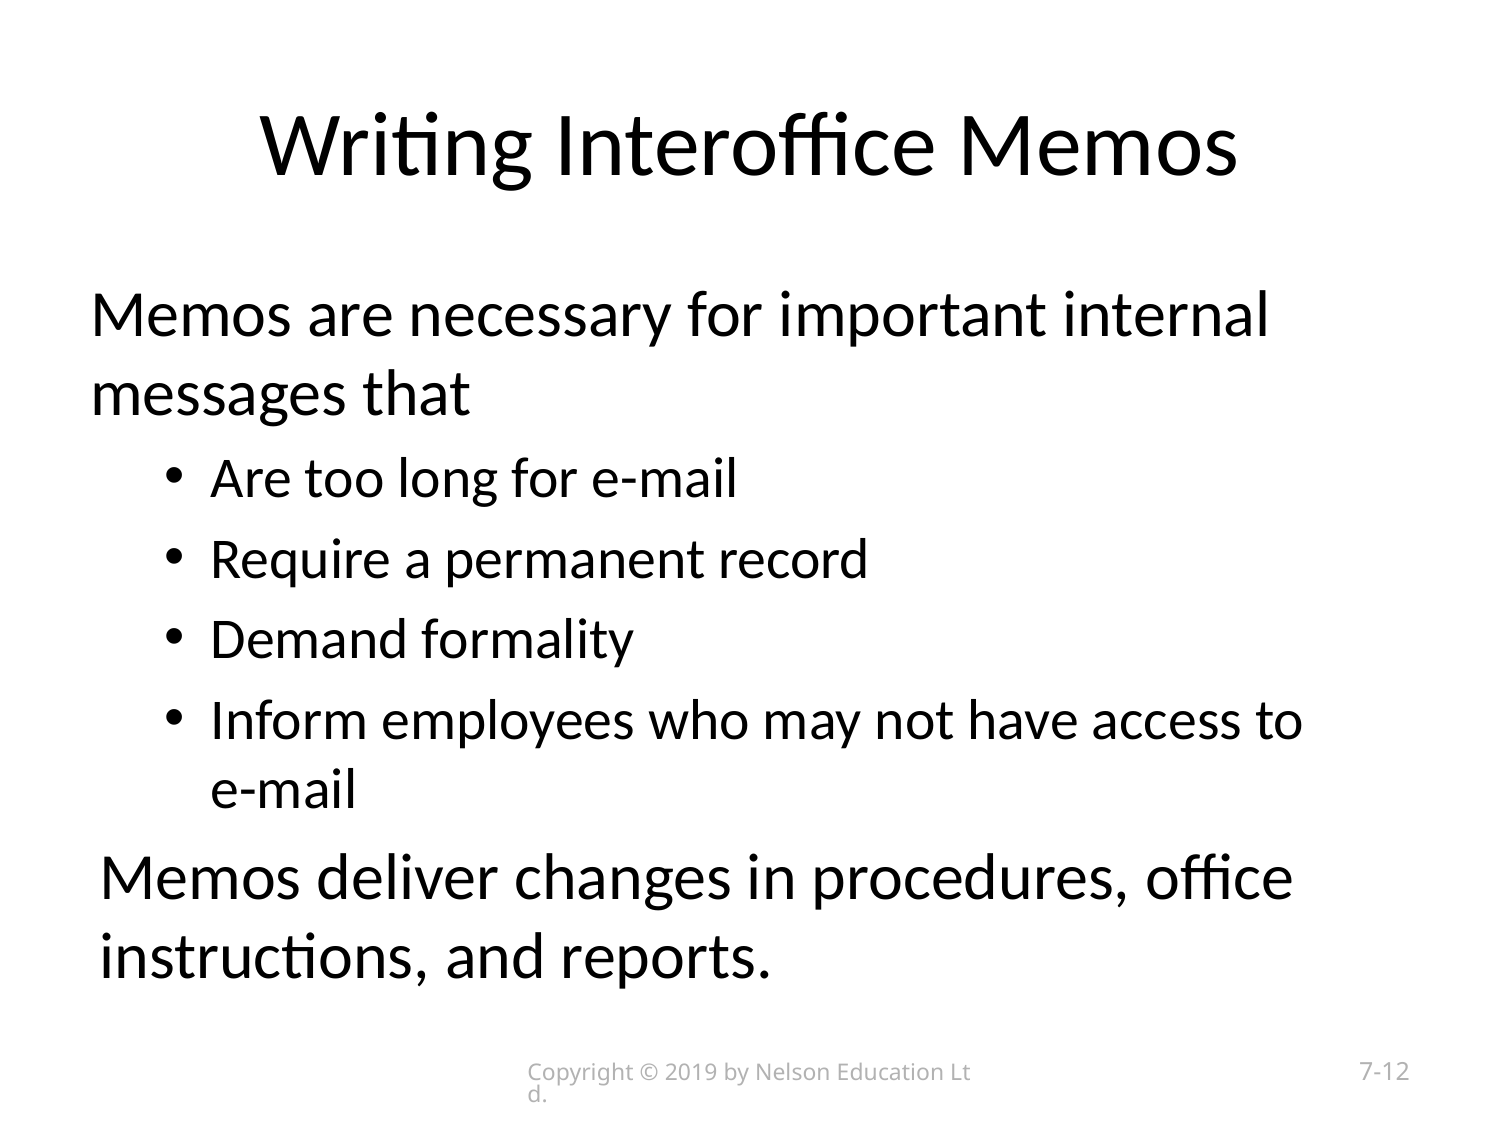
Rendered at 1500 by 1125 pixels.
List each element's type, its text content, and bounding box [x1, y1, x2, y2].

slide_number 7-12 [1074, 1042, 1425, 1103]
footer Copyright © 2019 by Nelson Education Ltd. [512, 1042, 988, 1103]
title Writing Interoffice Memos [75, 45, 1425, 233]
list Memos are necessary for important internal messages that Are too long for e-mail Require a permanent record Demand formality Inform employees who may not have access to e-mail Memos deliver changes in procedures, office instructions, and reports. [75, 262, 1425, 1005]
